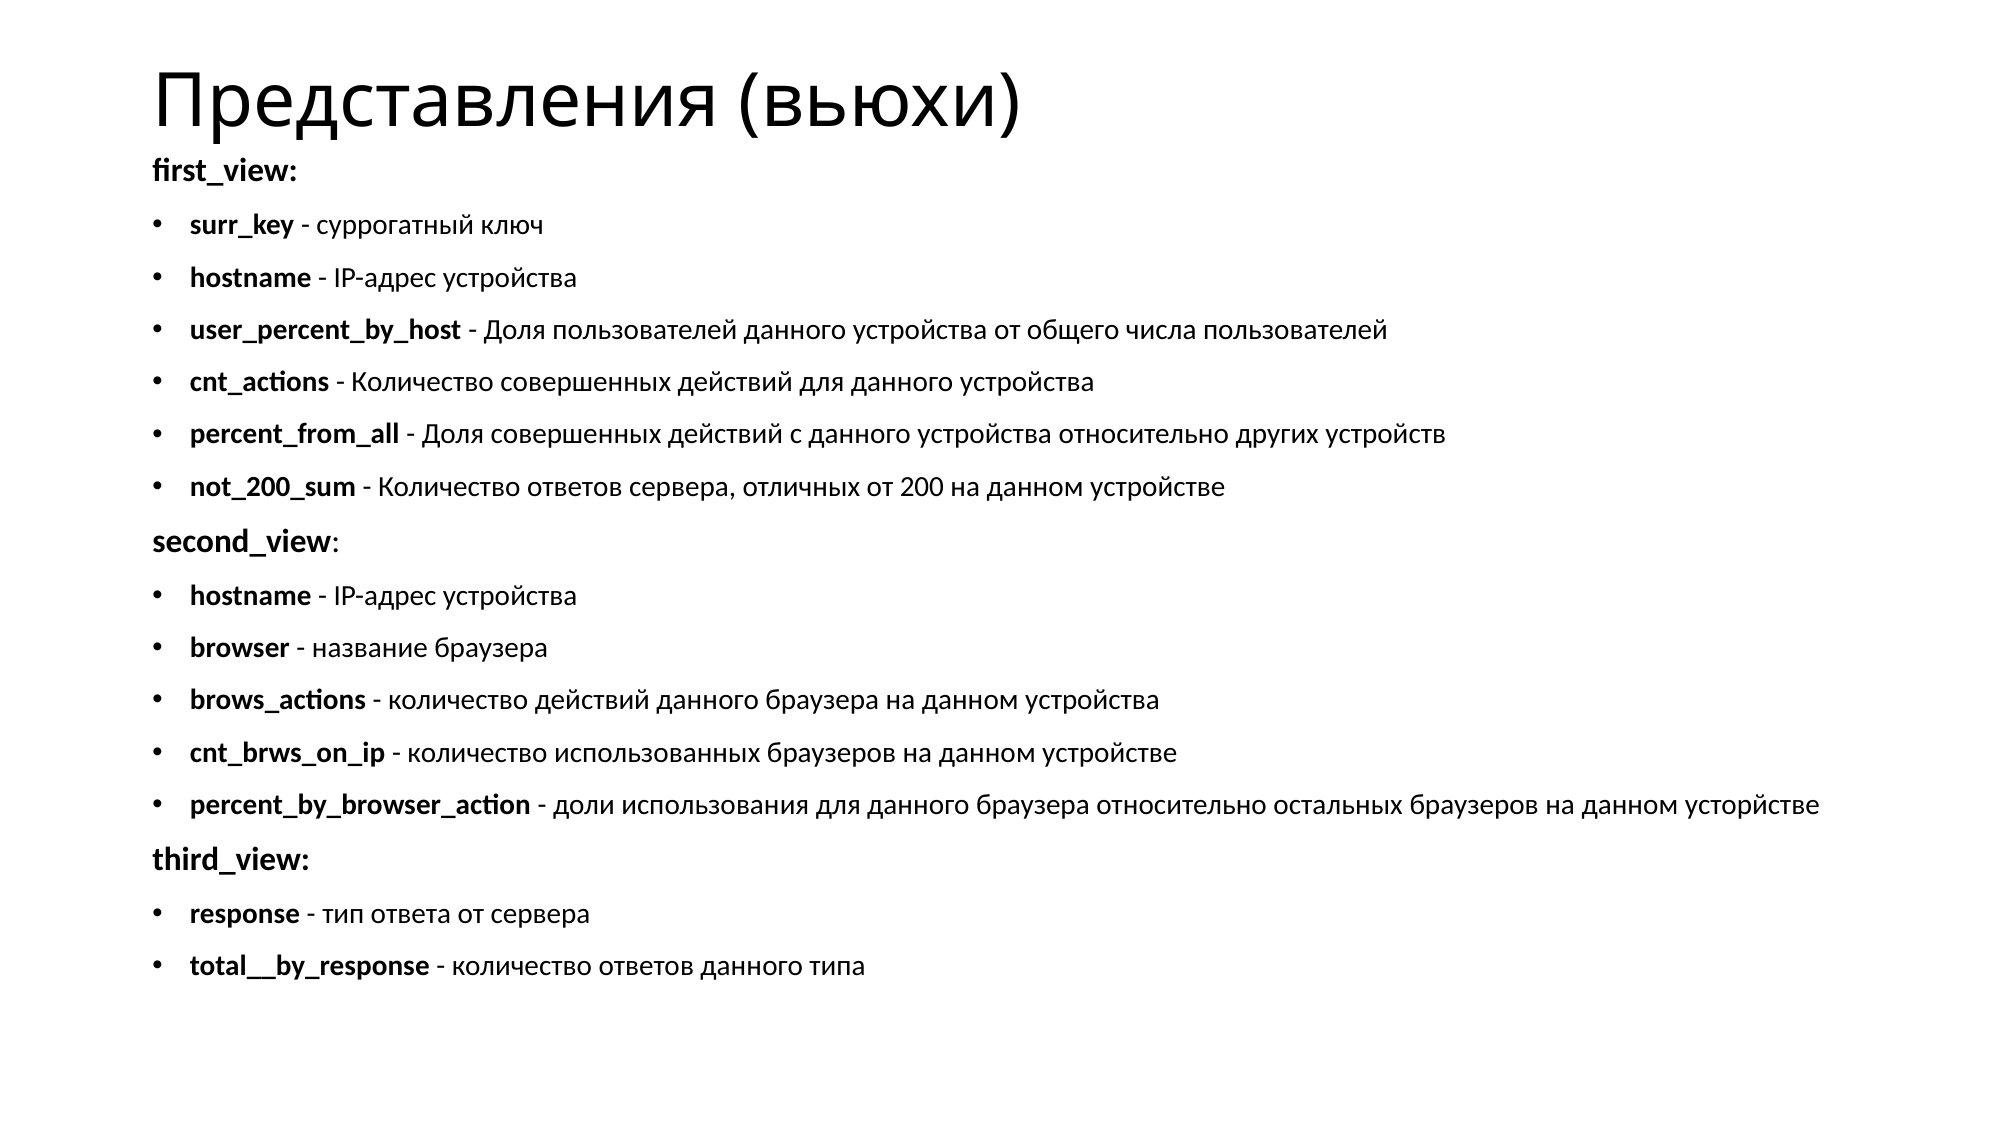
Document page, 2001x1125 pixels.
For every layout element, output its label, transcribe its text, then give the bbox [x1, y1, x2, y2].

list first_view: surr_key - суррогатный ключ hostname - IP-адрес устройства user_percent_by_host - Доля пользователей данного устройства от общего числа пользователей cnt_actions - Количество совершенных действий для данного устройства percent_from_all - Доля совершенных действий с данного устройства относительно других устройств not_200_sum - Количество ответов сервера, отличных от 200 на данном устройстве second_view: hostname - IP-адрес устройства browser - название браузера brows_actions - количество действий данного браузера на данном устройства cnt_brws_on_ip - количество использованных браузеров на данном устройстве percent_by_browser_action - доли использования для данного браузера относительно остальных браузеров на данном усторйстве third_view: response - тип ответа от сервера total__by_response - количество ответов данного типа [137, 145, 1863, 1066]
title Представления (вьюхи) [137, 59, 1863, 145]
